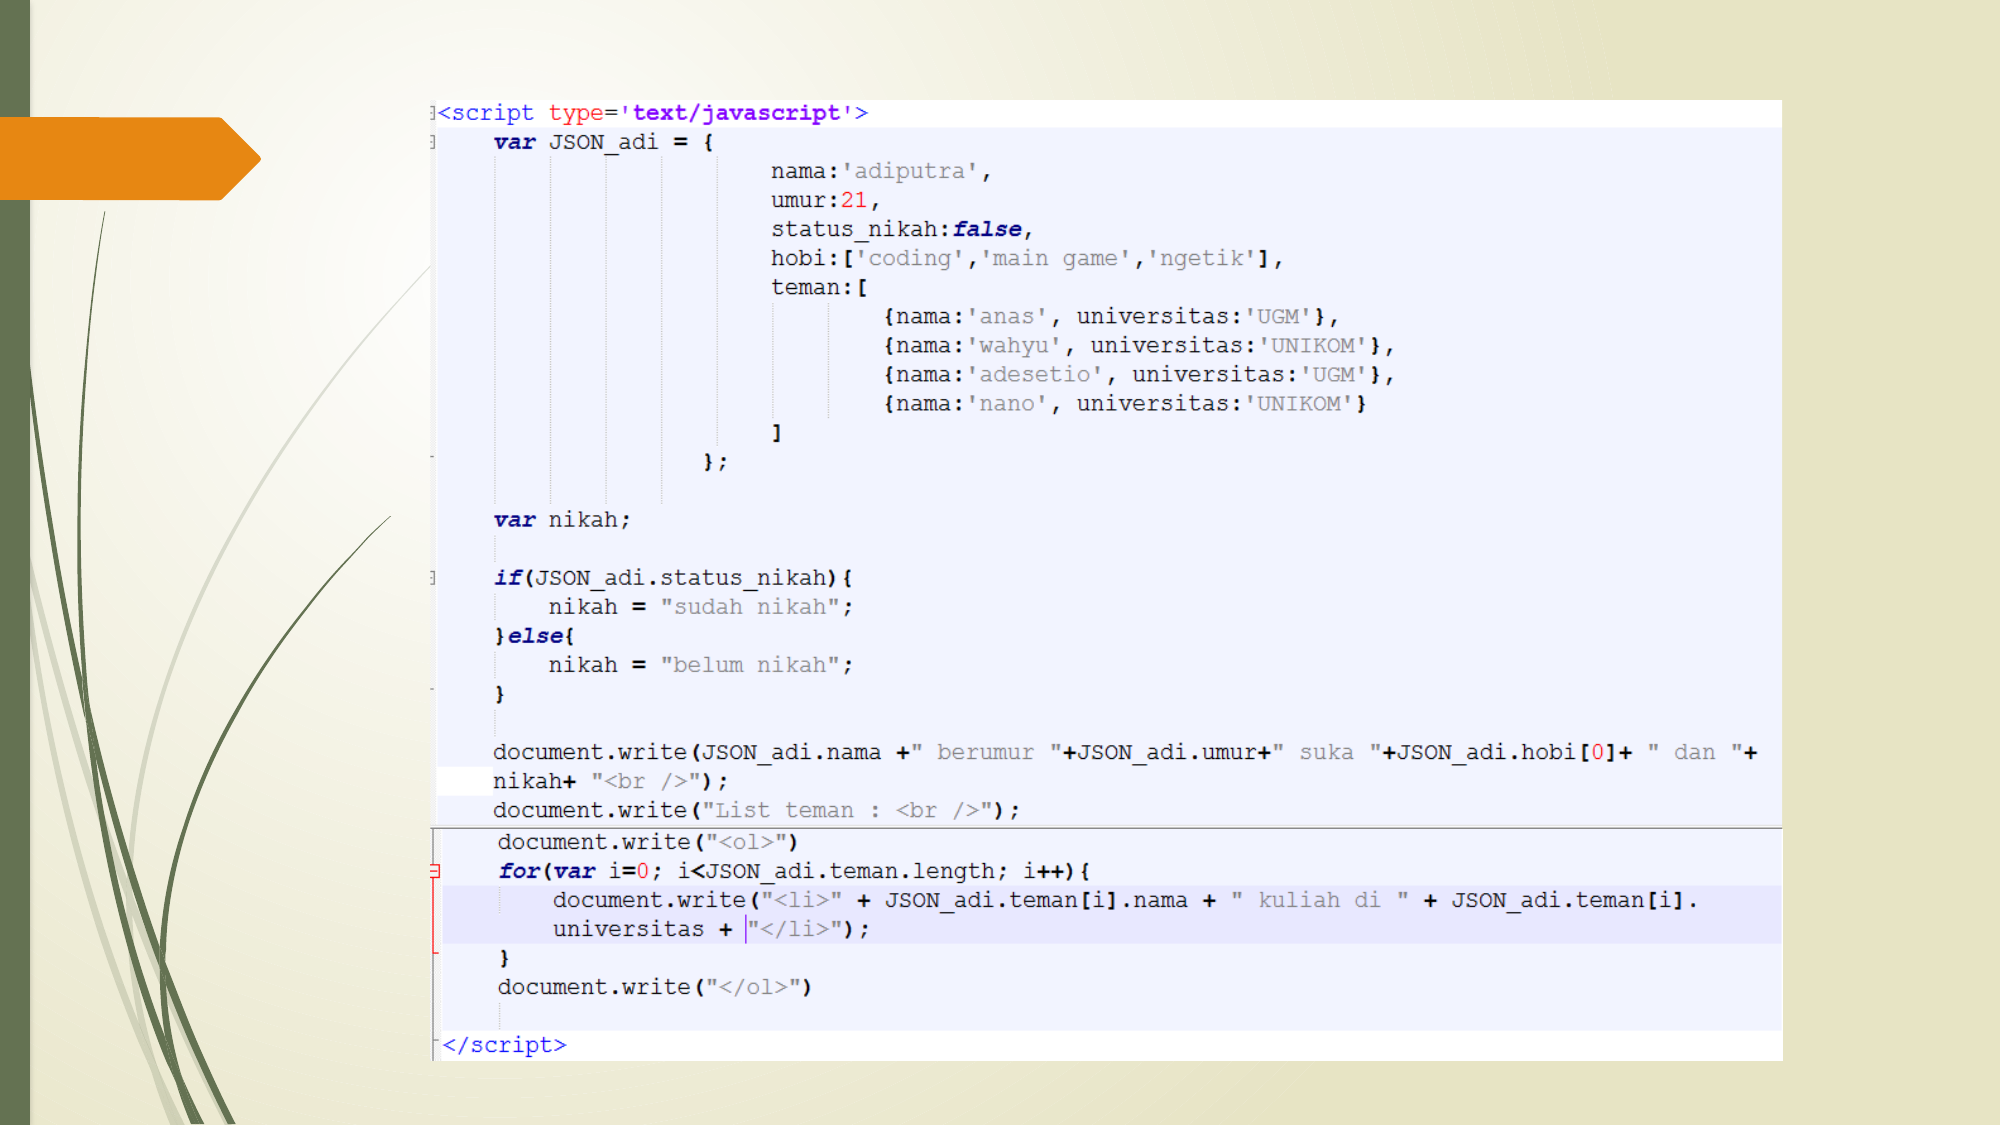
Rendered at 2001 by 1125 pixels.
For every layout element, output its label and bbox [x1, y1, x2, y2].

picture [429, 100, 1904, 1082]
